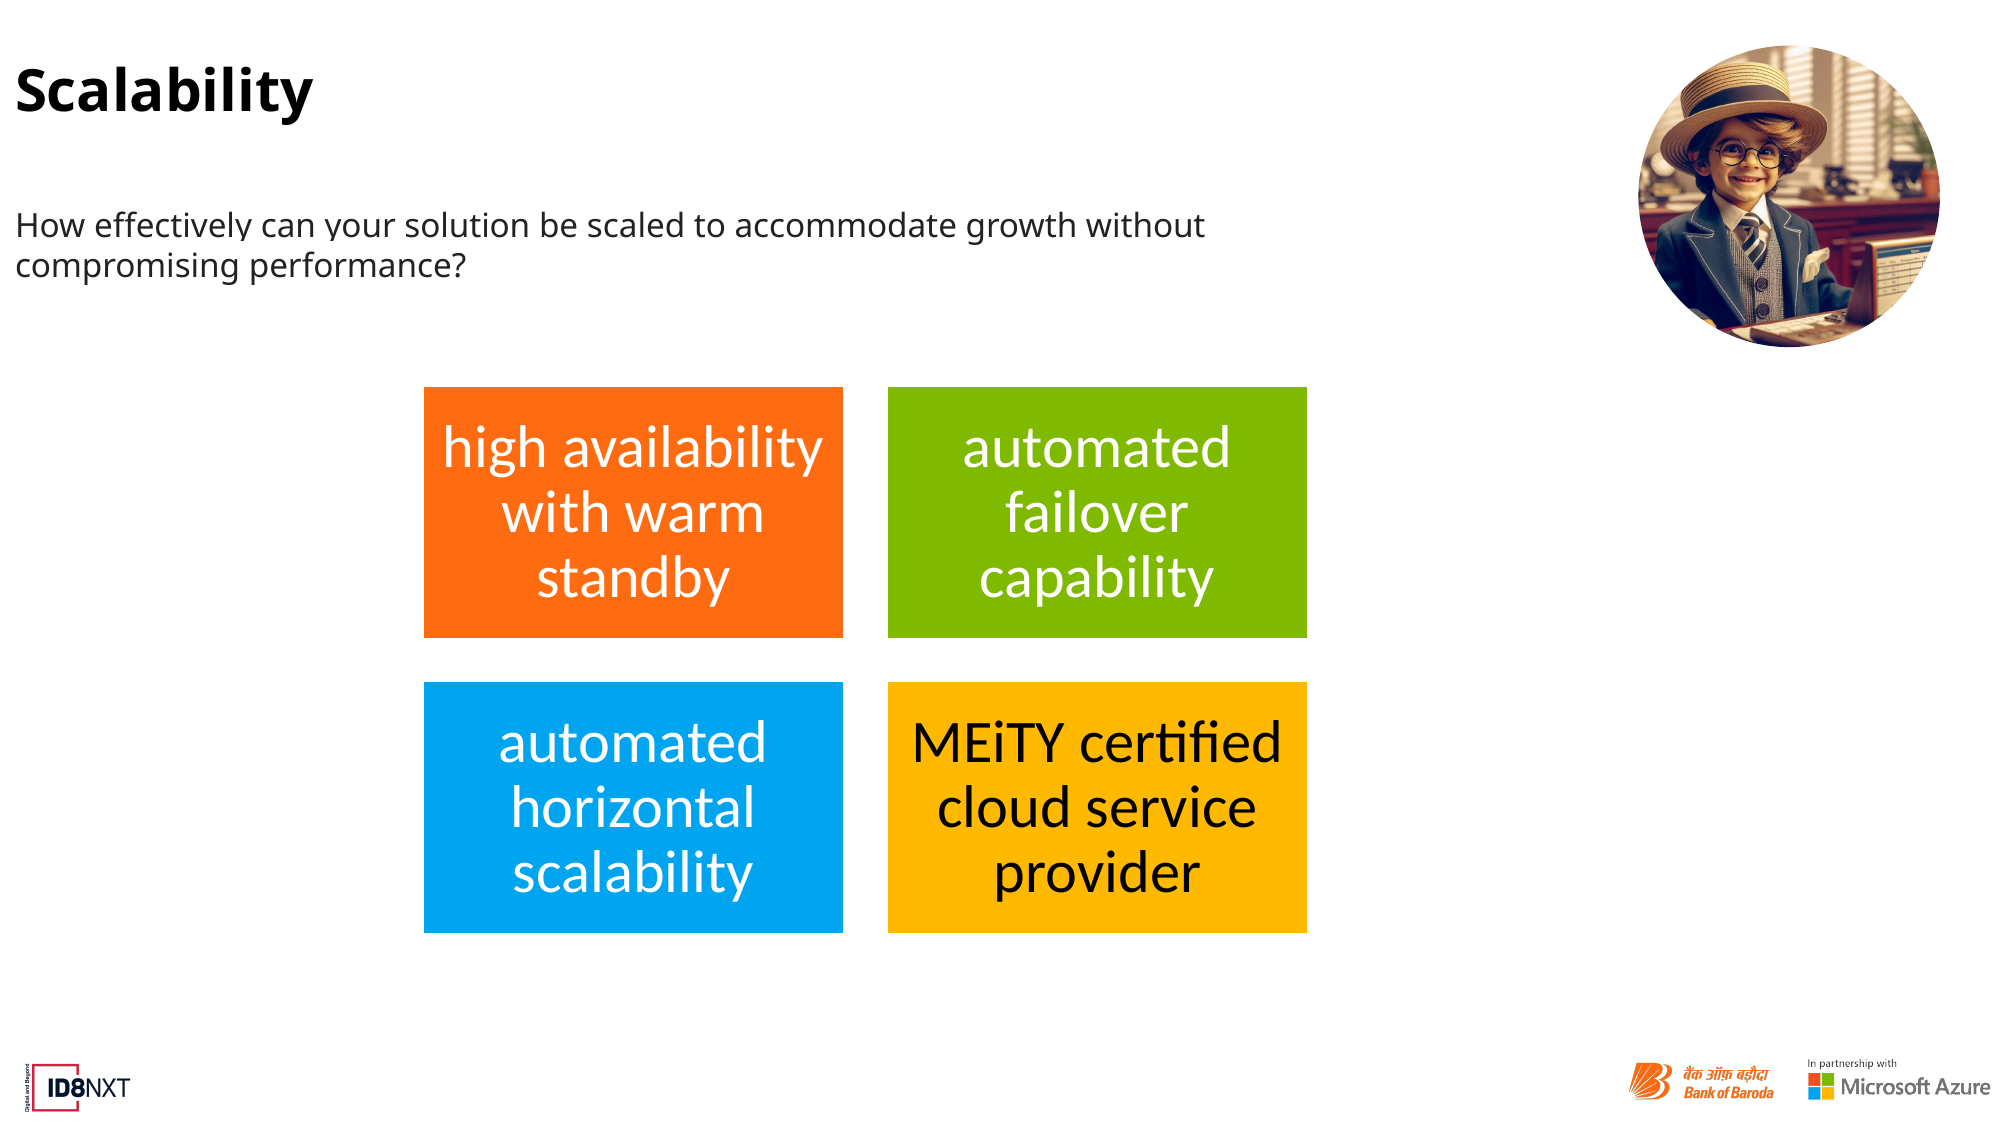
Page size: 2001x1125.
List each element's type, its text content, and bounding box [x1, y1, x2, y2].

title Scalability [0, 37, 1440, 133]
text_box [422, 215, 1309, 1105]
text_box How effectively can your solution be scaled to accommodate growth without compromising performance? [0, 188, 1352, 749]
picture [1638, 45, 1940, 348]
picture [1806, 1057, 1992, 1102]
picture [17, 1052, 138, 1123]
picture [1628, 1041, 1776, 1125]
